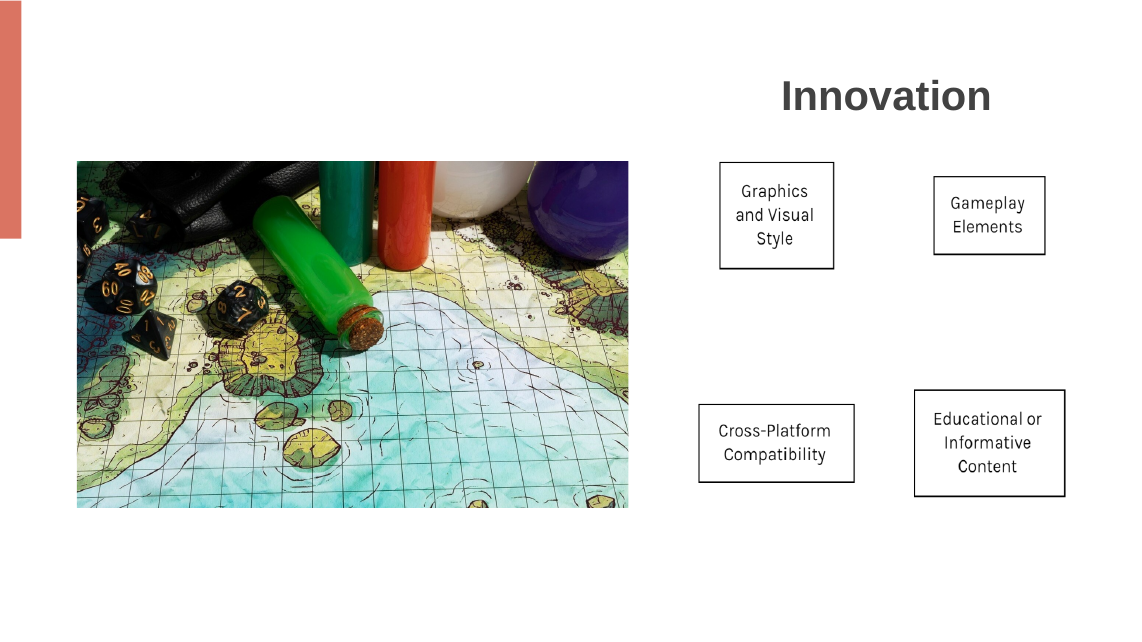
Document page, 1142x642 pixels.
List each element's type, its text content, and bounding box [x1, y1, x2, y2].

text_box [0, 0, 22, 239]
title Innovation [681, 66, 1090, 177]
picture [681, 145, 1076, 508]
text_box [76, 161, 629, 508]
